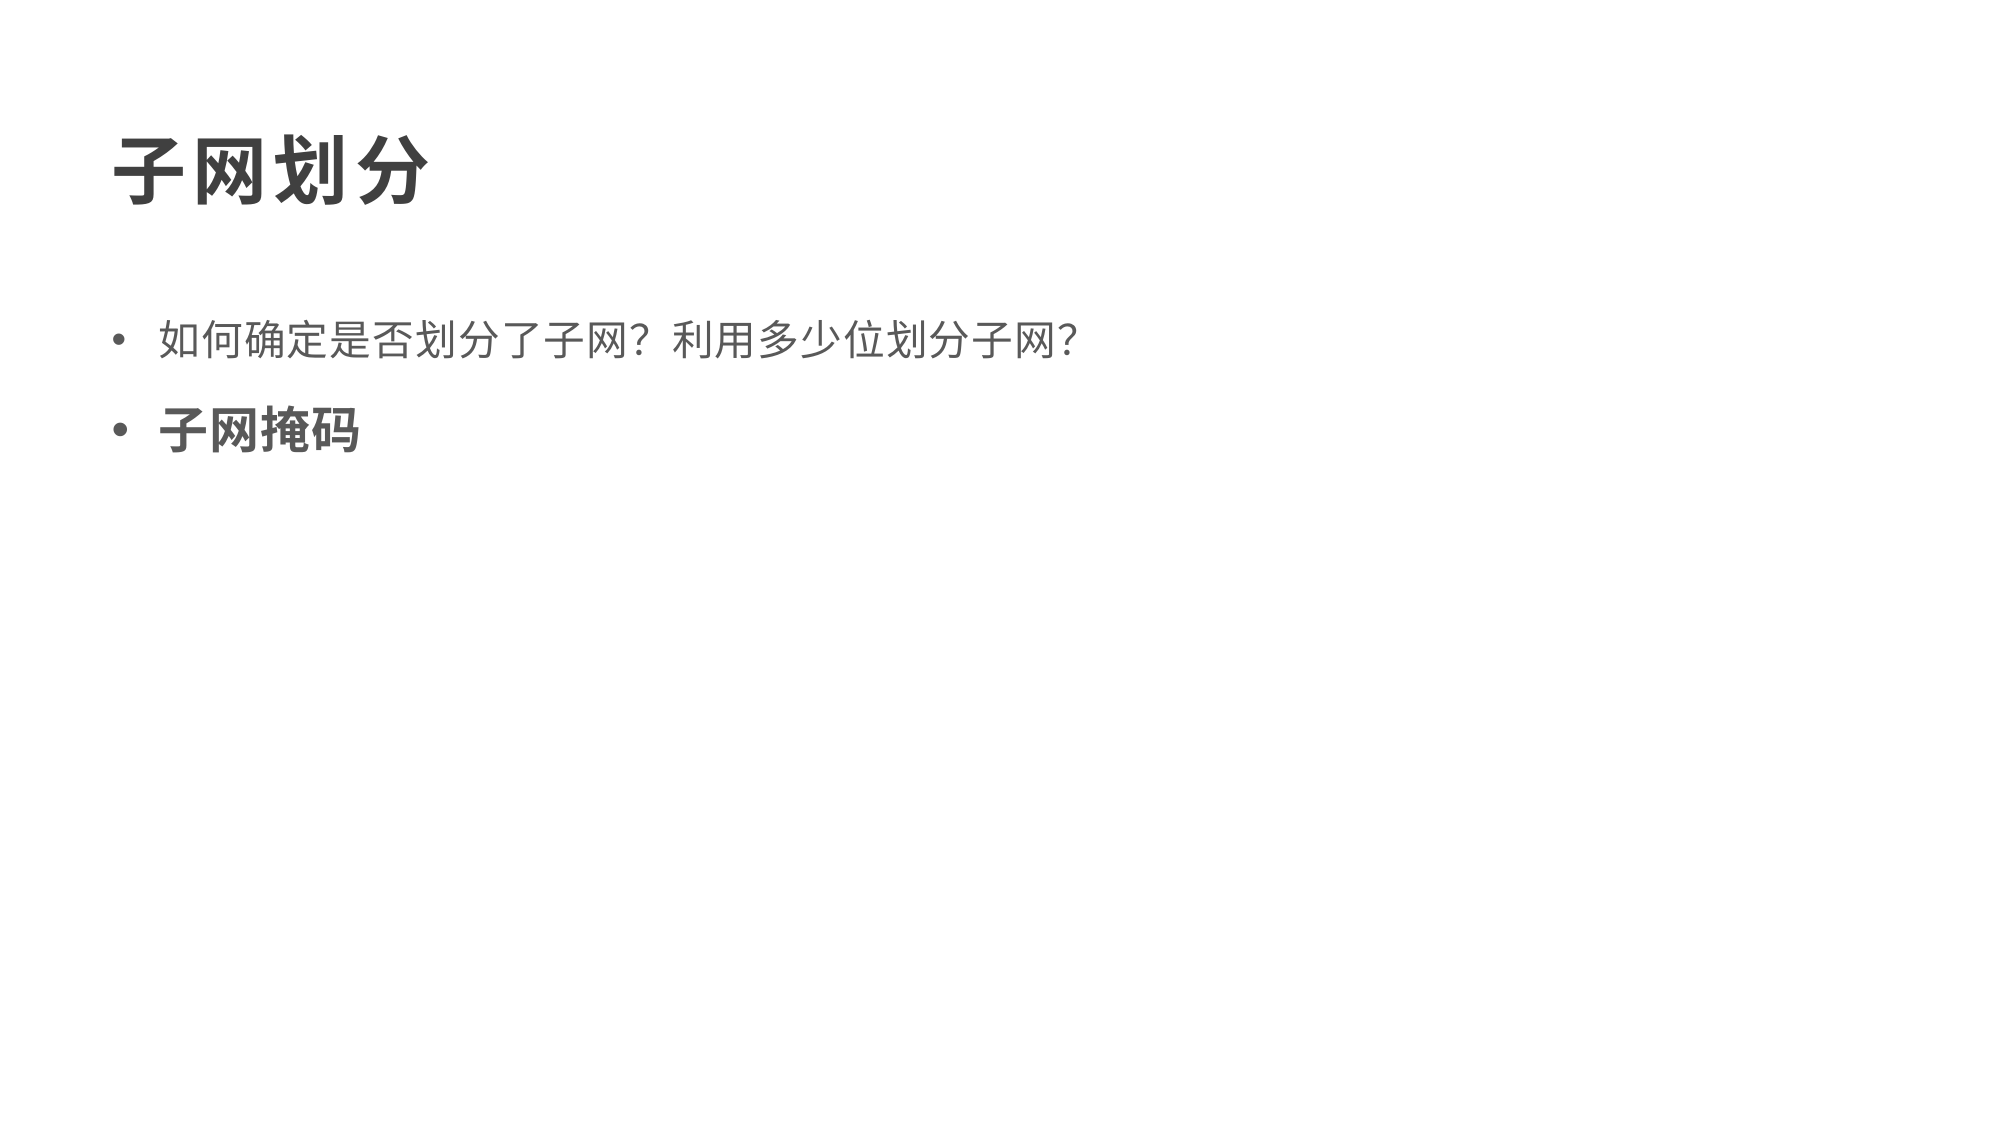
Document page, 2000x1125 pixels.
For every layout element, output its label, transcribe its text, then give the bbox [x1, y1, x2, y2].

text_box 子网划分 [99, 77, 1900, 283]
text_box 如何确定是否划分了子网？利用多少位划分子网？ 子网掩码 [99, 293, 1900, 1025]
